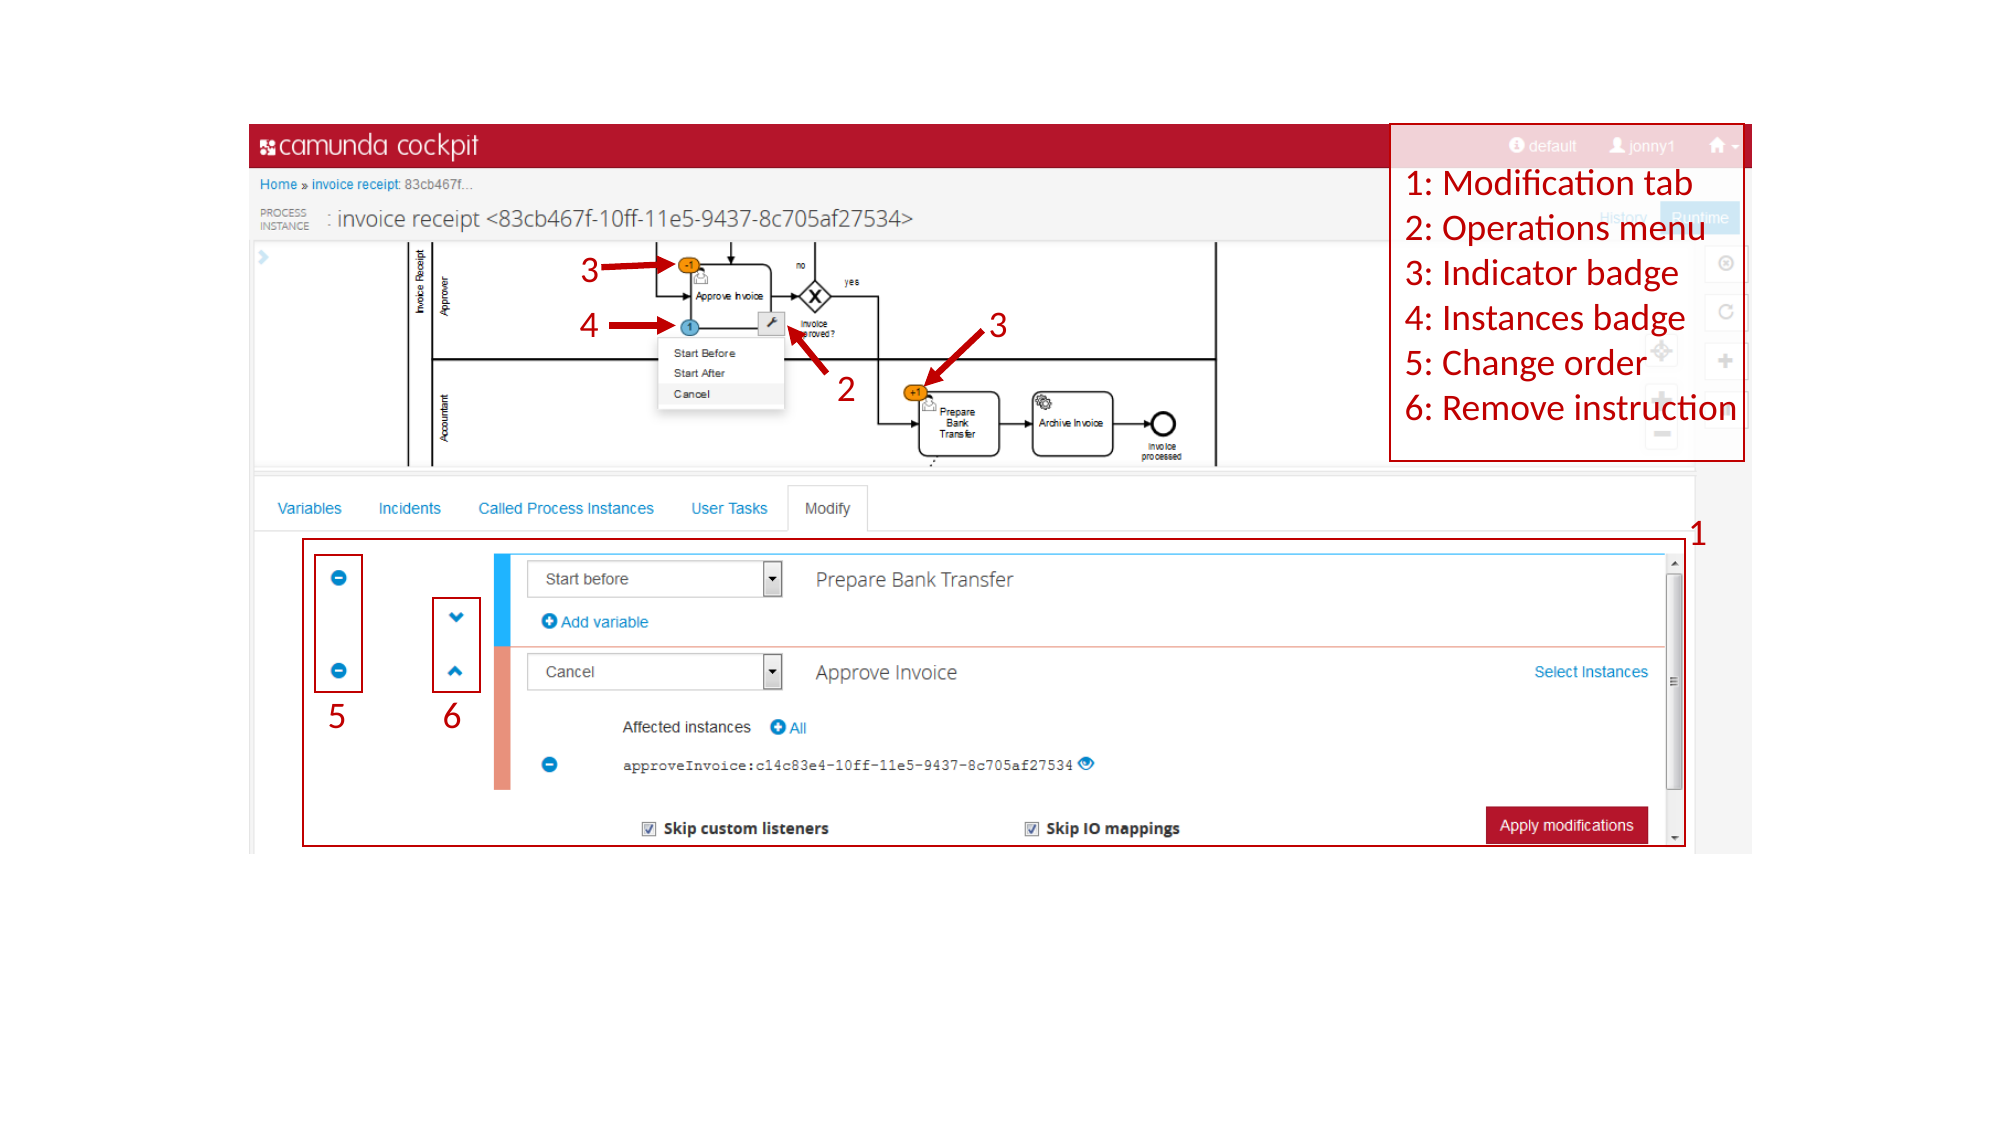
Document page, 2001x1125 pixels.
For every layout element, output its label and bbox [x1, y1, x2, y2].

text_box [787, 325, 827, 374]
text_box [923, 330, 983, 387]
picture [249, 124, 1752, 854]
text_box [601, 263, 676, 268]
